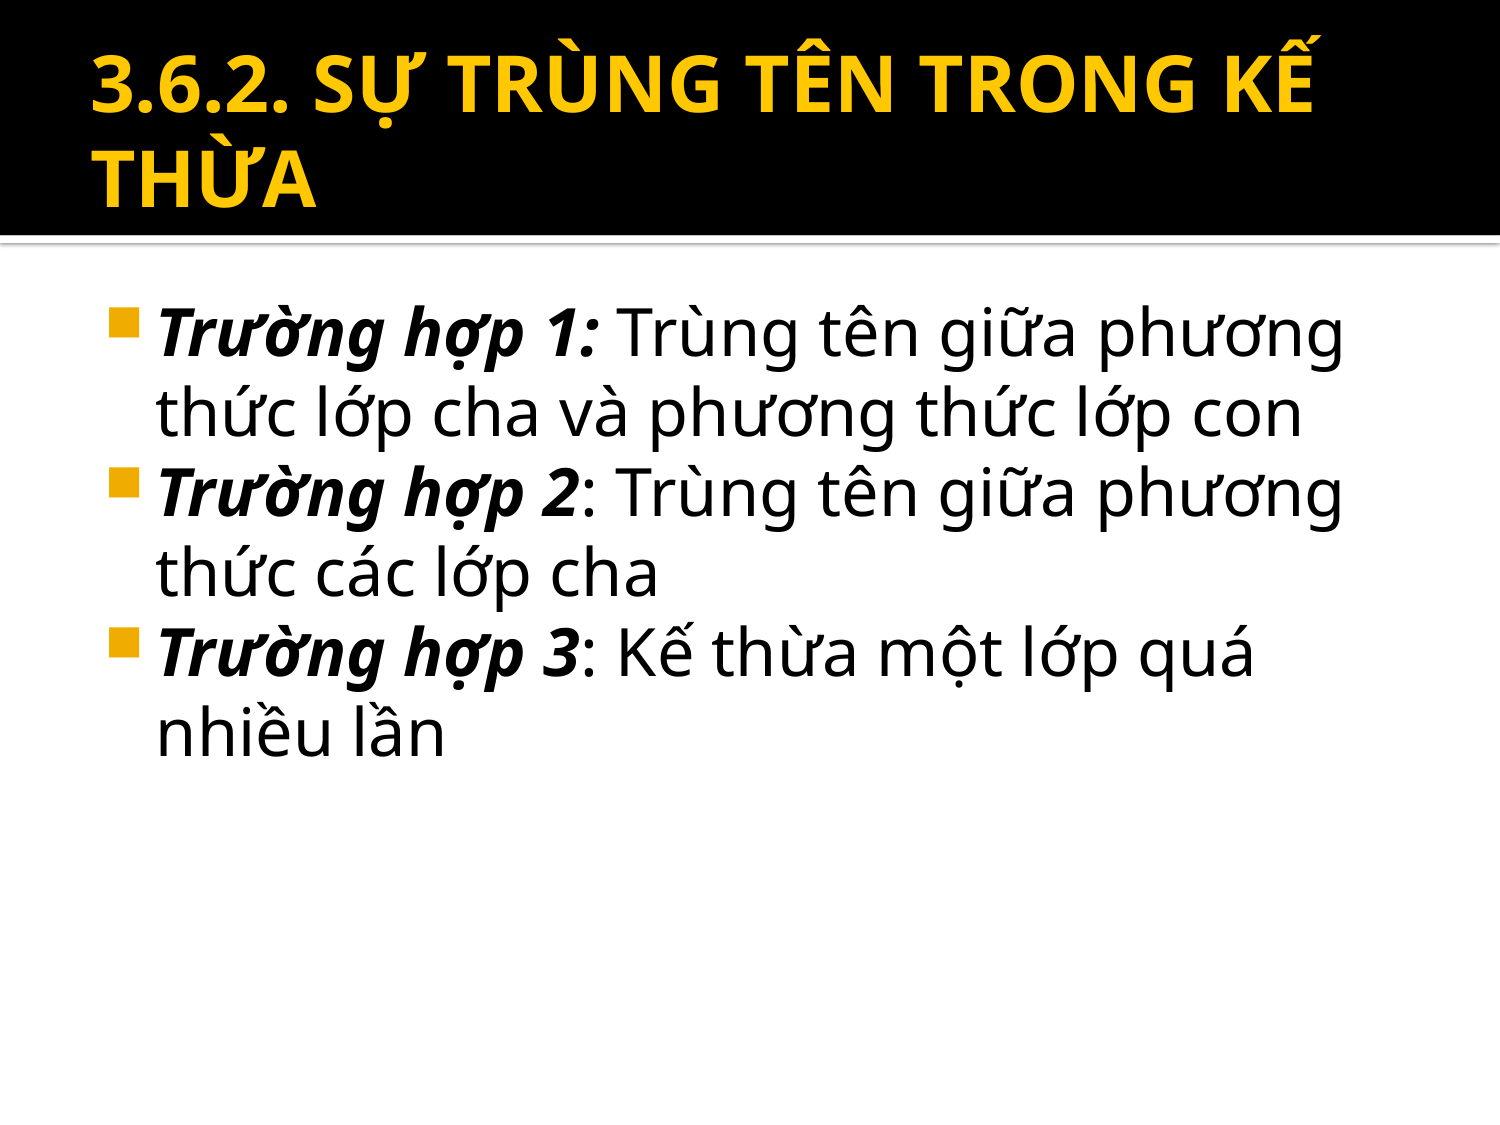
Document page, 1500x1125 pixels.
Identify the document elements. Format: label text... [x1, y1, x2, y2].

title 3.6.2. SỰ TRÙNG TÊN TRONG KẾ THỪA [75, 25, 1425, 231]
list Trường hợp 1: Trùng tên giữa phương thức lớp cha và phương thức lớp con Trường hợp 2: Trùng tên giữa phương thức các lớp cha Trường hợp 3: Kế thừa một lớp quá nhiều lần [74, 274, 1426, 1035]
